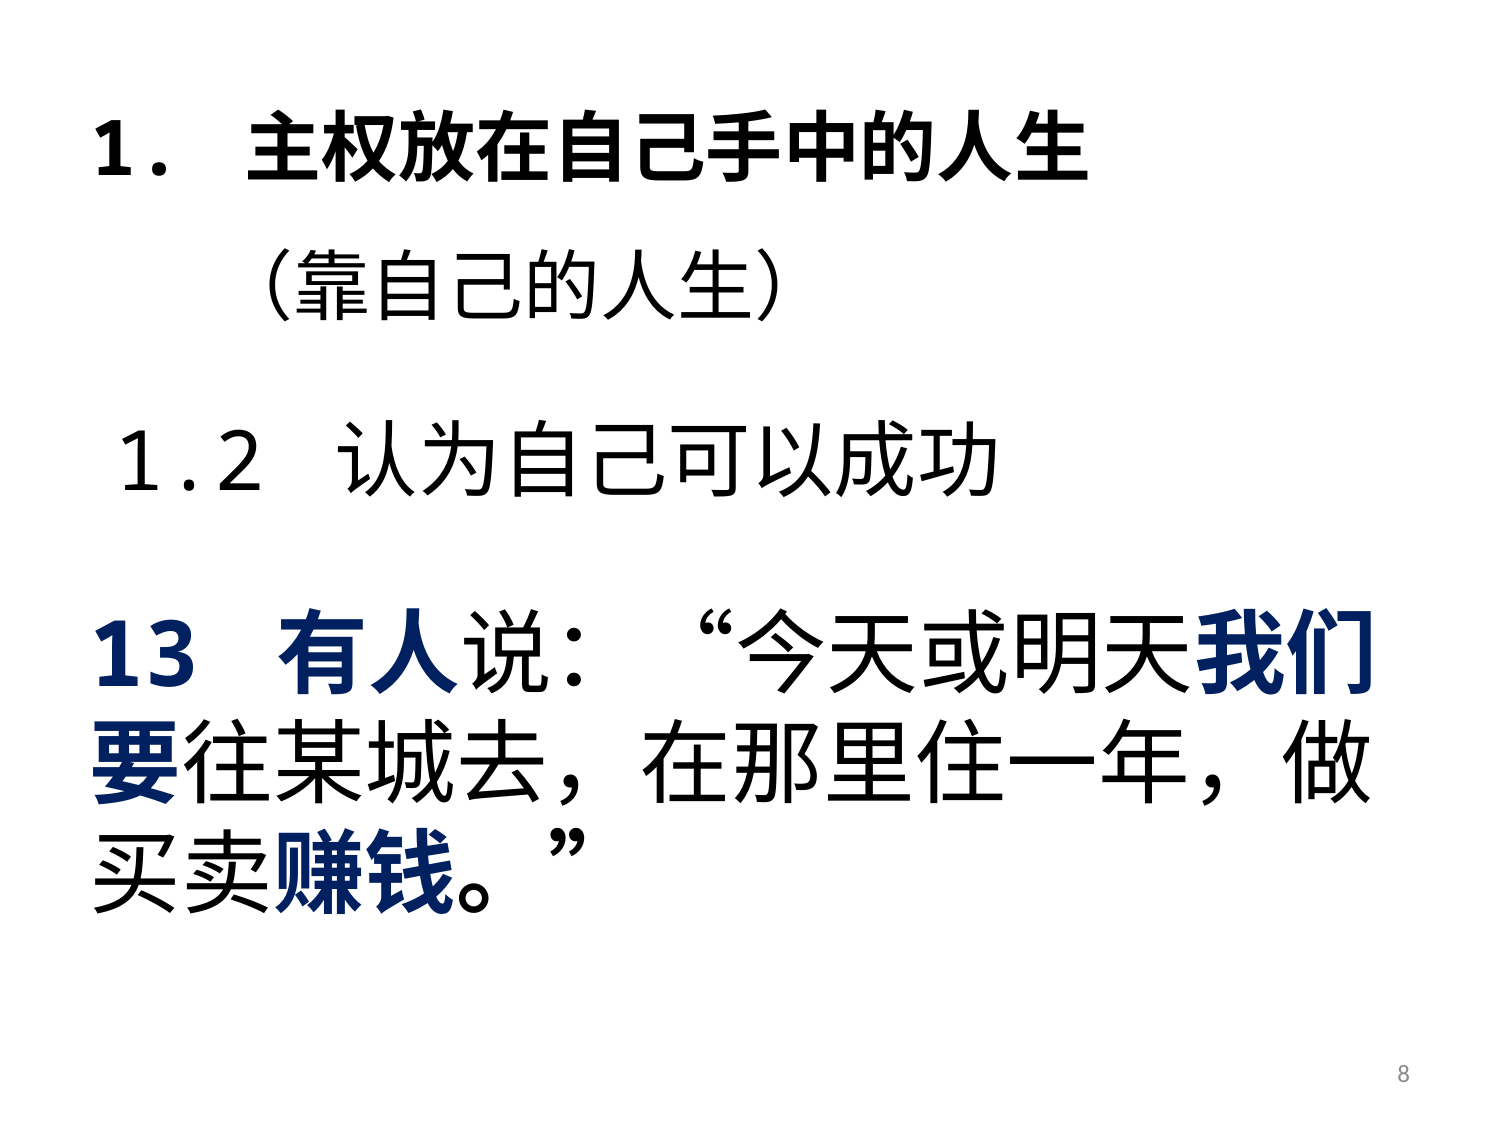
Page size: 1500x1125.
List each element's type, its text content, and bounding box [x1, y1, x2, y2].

text_box 1.2 认为自己可以成功 [99, 399, 1338, 515]
slide_number 8 [1074, 1042, 1425, 1103]
text_box 13 有人说：“今天或明天我们要往某城去，在那里住一年，做买卖赚钱。” [74, 587, 1413, 933]
title 1. 主权放在自己手中的人生 （靠自己的人生） [75, 45, 1425, 338]
